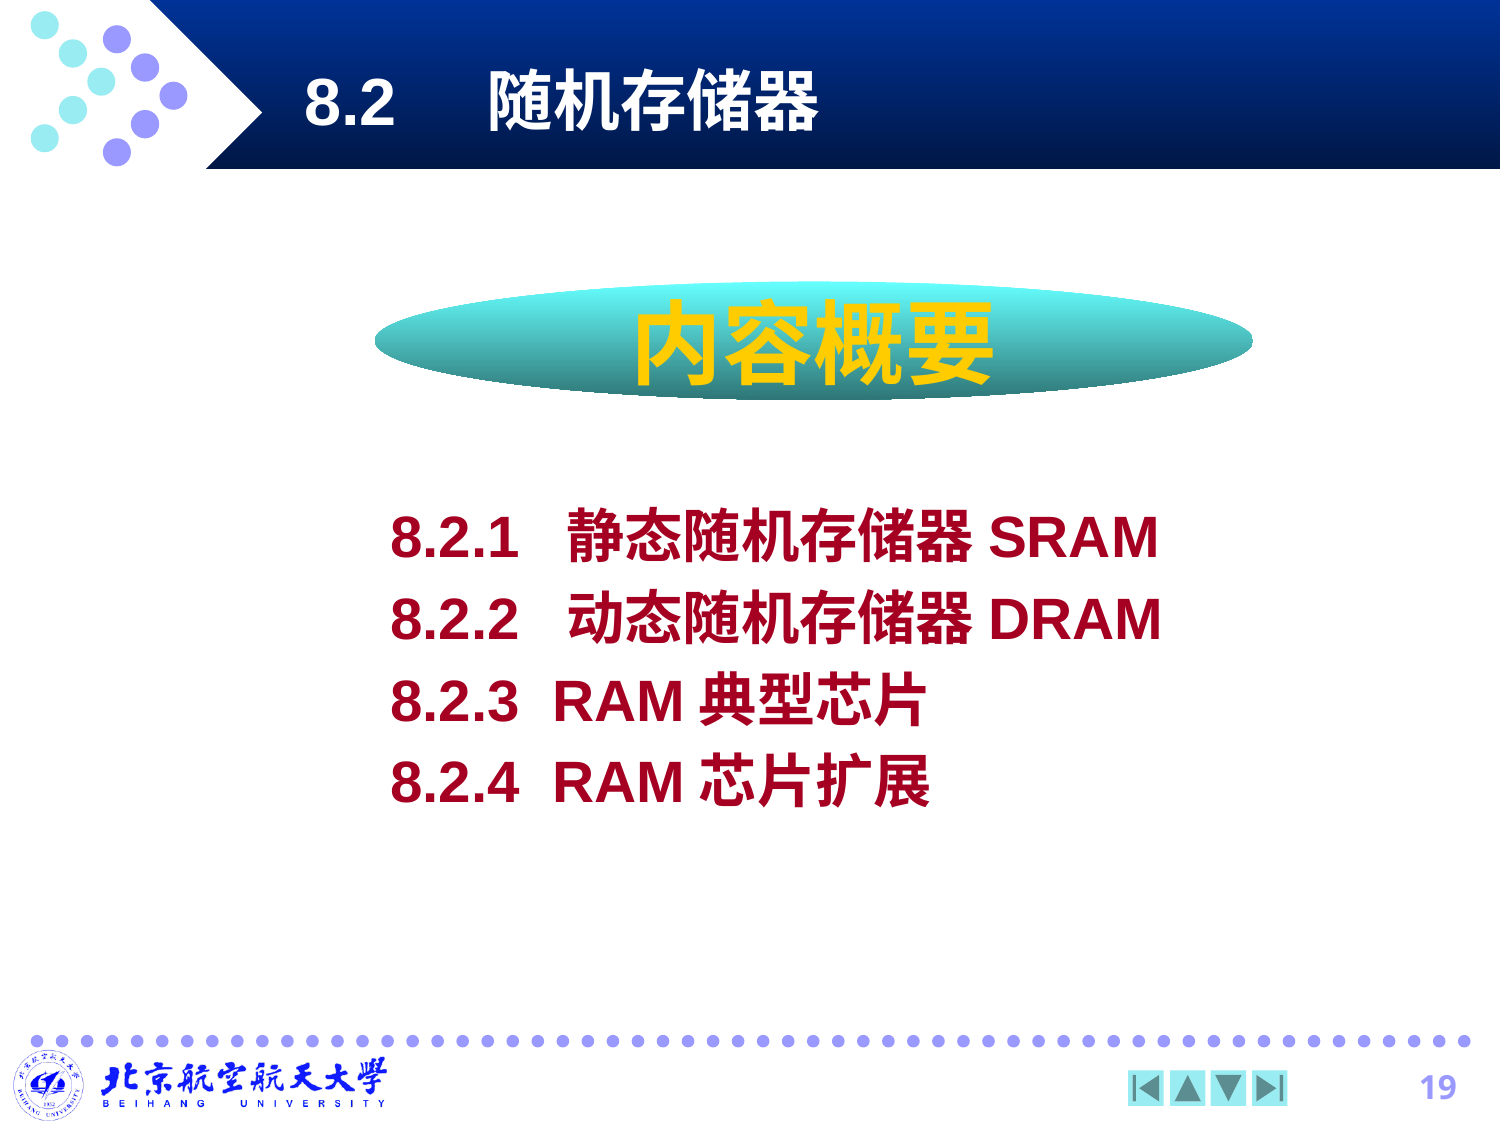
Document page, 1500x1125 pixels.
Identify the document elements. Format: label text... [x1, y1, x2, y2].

list 8.2.1 静态随机存储器SRAM 8.2.2 动态随机存储器DRAM 8.2.3 RAM典型芯片 8.2.4 RAM芯片扩展 [374, 491, 1330, 887]
slide_number 19 [1328, 1058, 1473, 1109]
title 8.2 随机存储器 [289, 48, 1254, 150]
text_box 内容概要 [374, 281, 1254, 400]
picture [13, 1047, 387, 1125]
